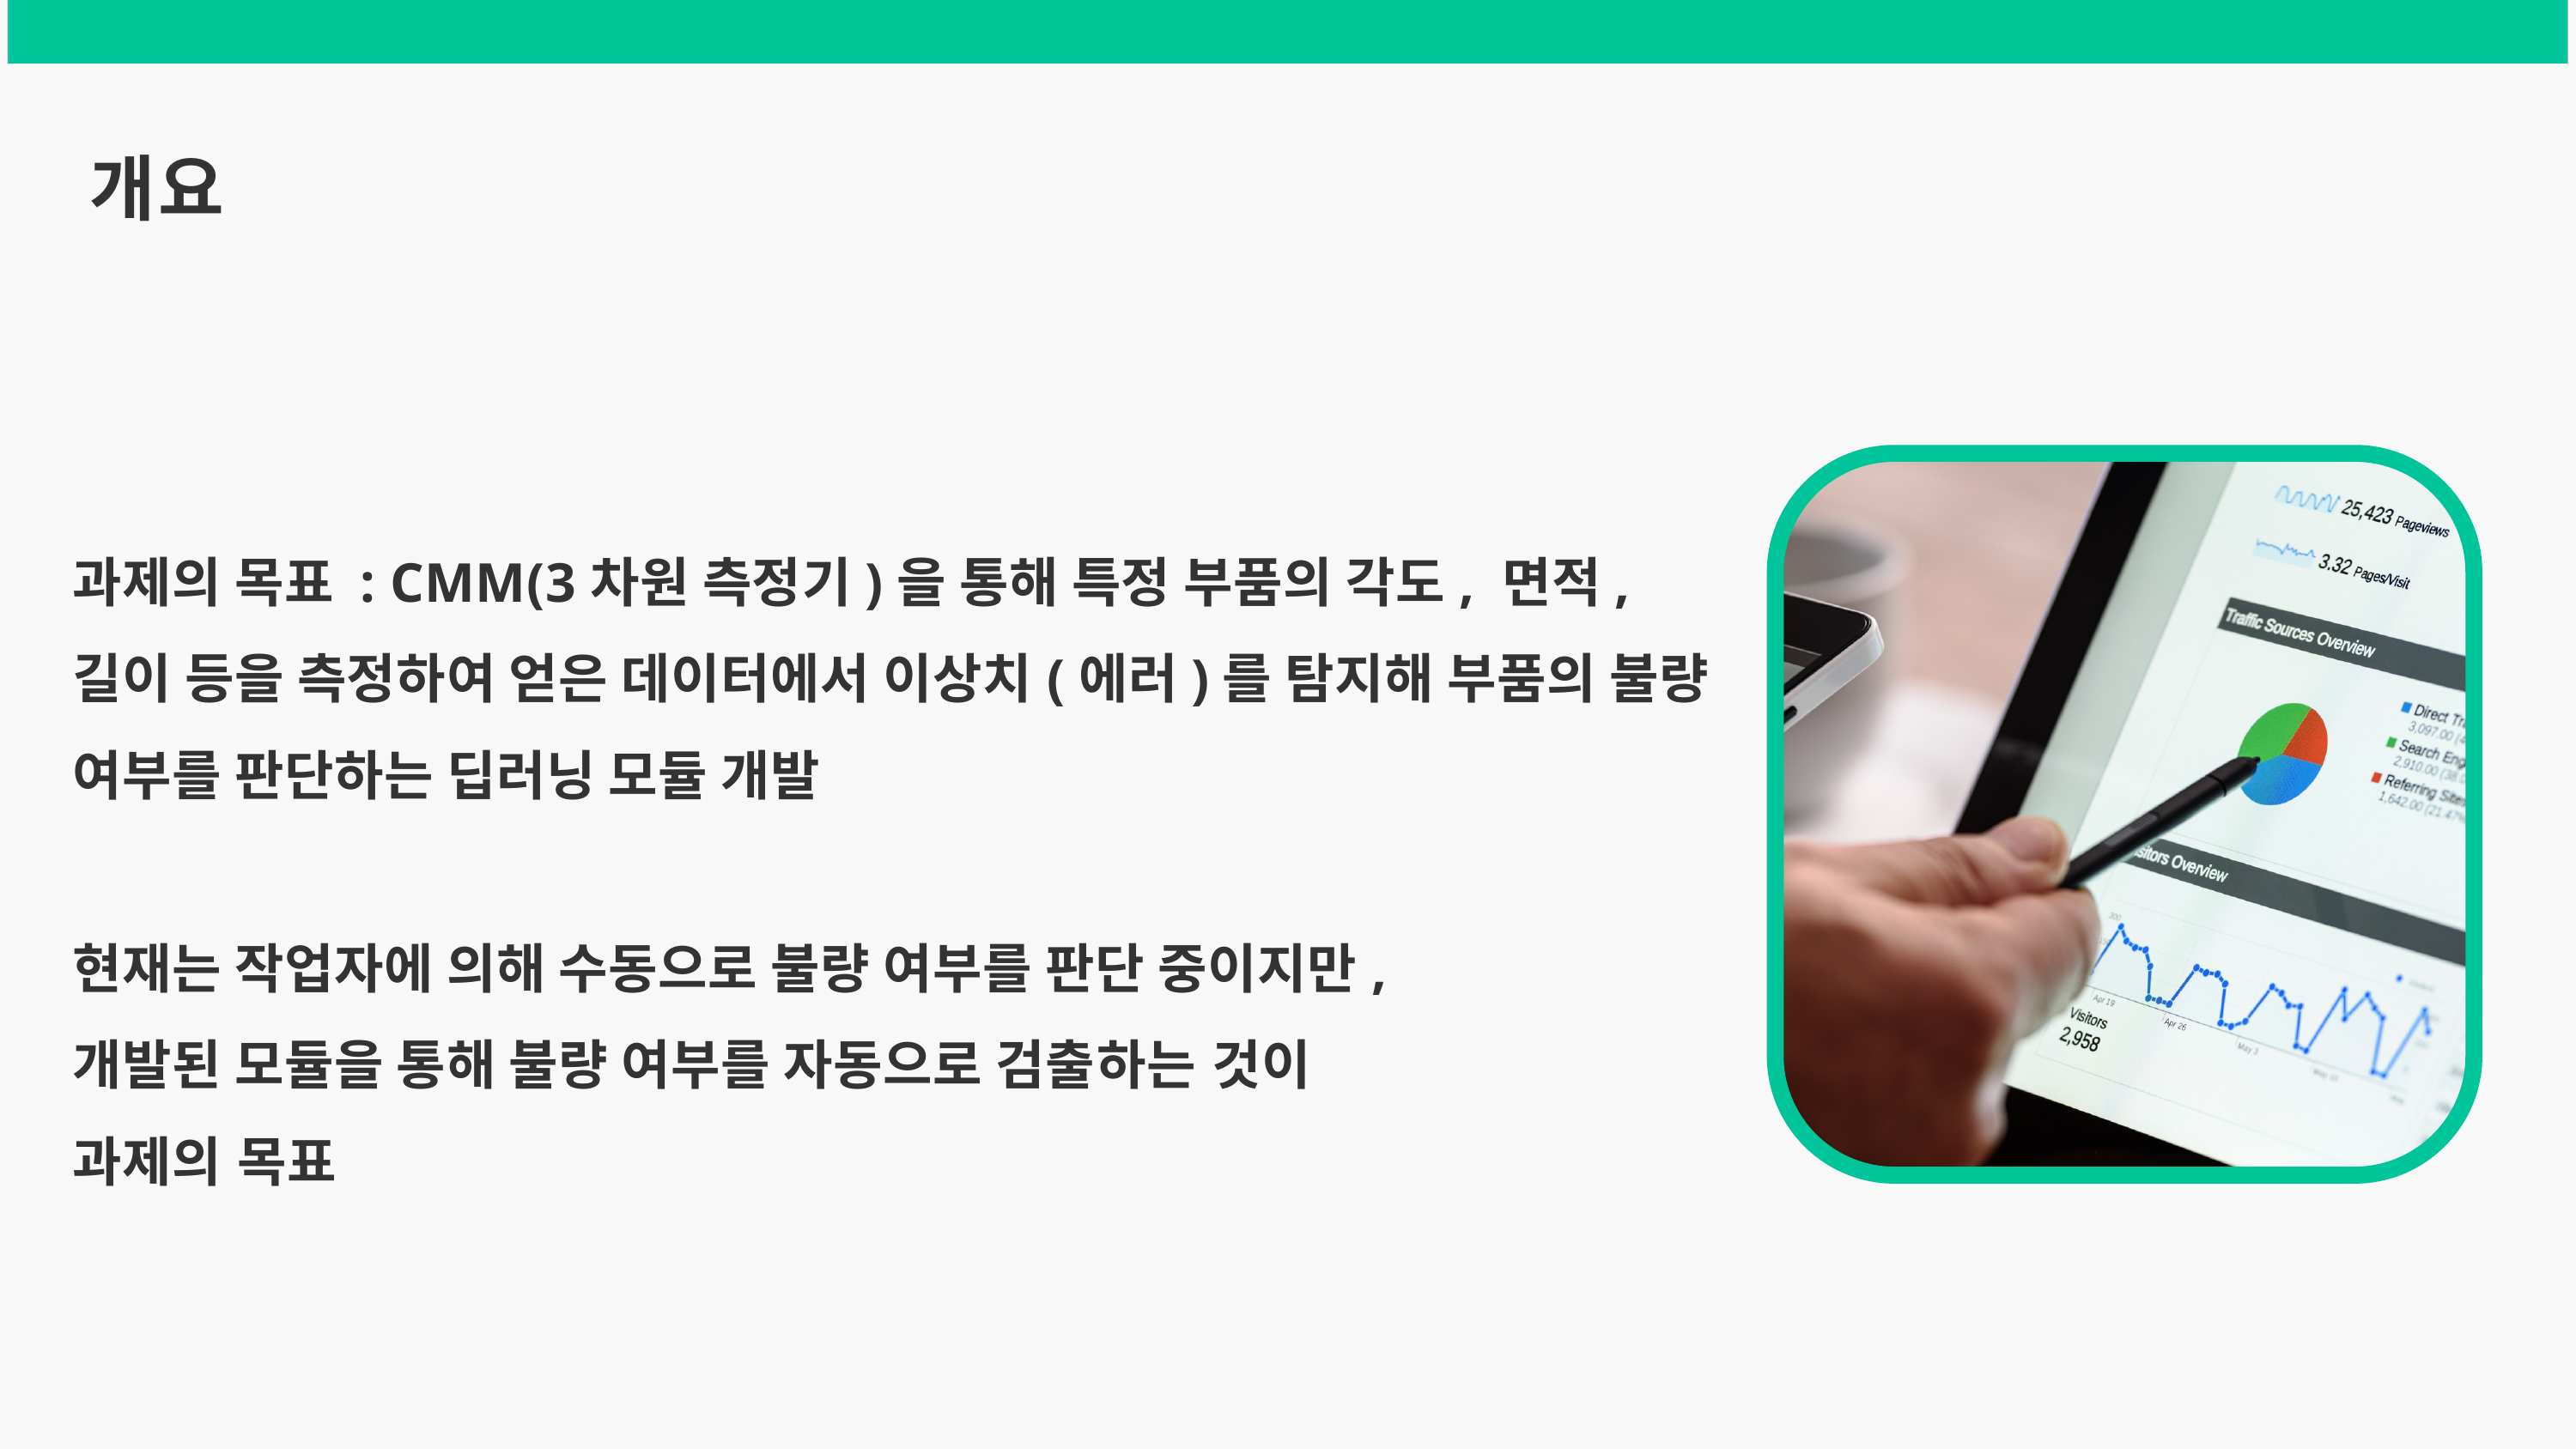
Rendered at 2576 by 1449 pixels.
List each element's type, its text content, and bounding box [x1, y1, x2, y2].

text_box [1766, 445, 2483, 1185]
text_box 개요 [89, 143, 1583, 230]
text_box [0, 0, 2576, 64]
text_box 과제의 목표 : CMM(3차원 측정기)을 통해 특정 부품의 각도, 면적, 길이 등을 측정하여 얻은 데이터에서 이상치(에러)를 탐지해 부품의 불량 여부를 판단하는 딥러닝 모듈 개발 현재는 작업자에 의해 수동으로 불량 여부를 판단 중이지만, 개발된 모듈을 통해 불량 여부를 자동으로 검출하는 것이 과제의 목표 [72, 419, 1739, 1289]
